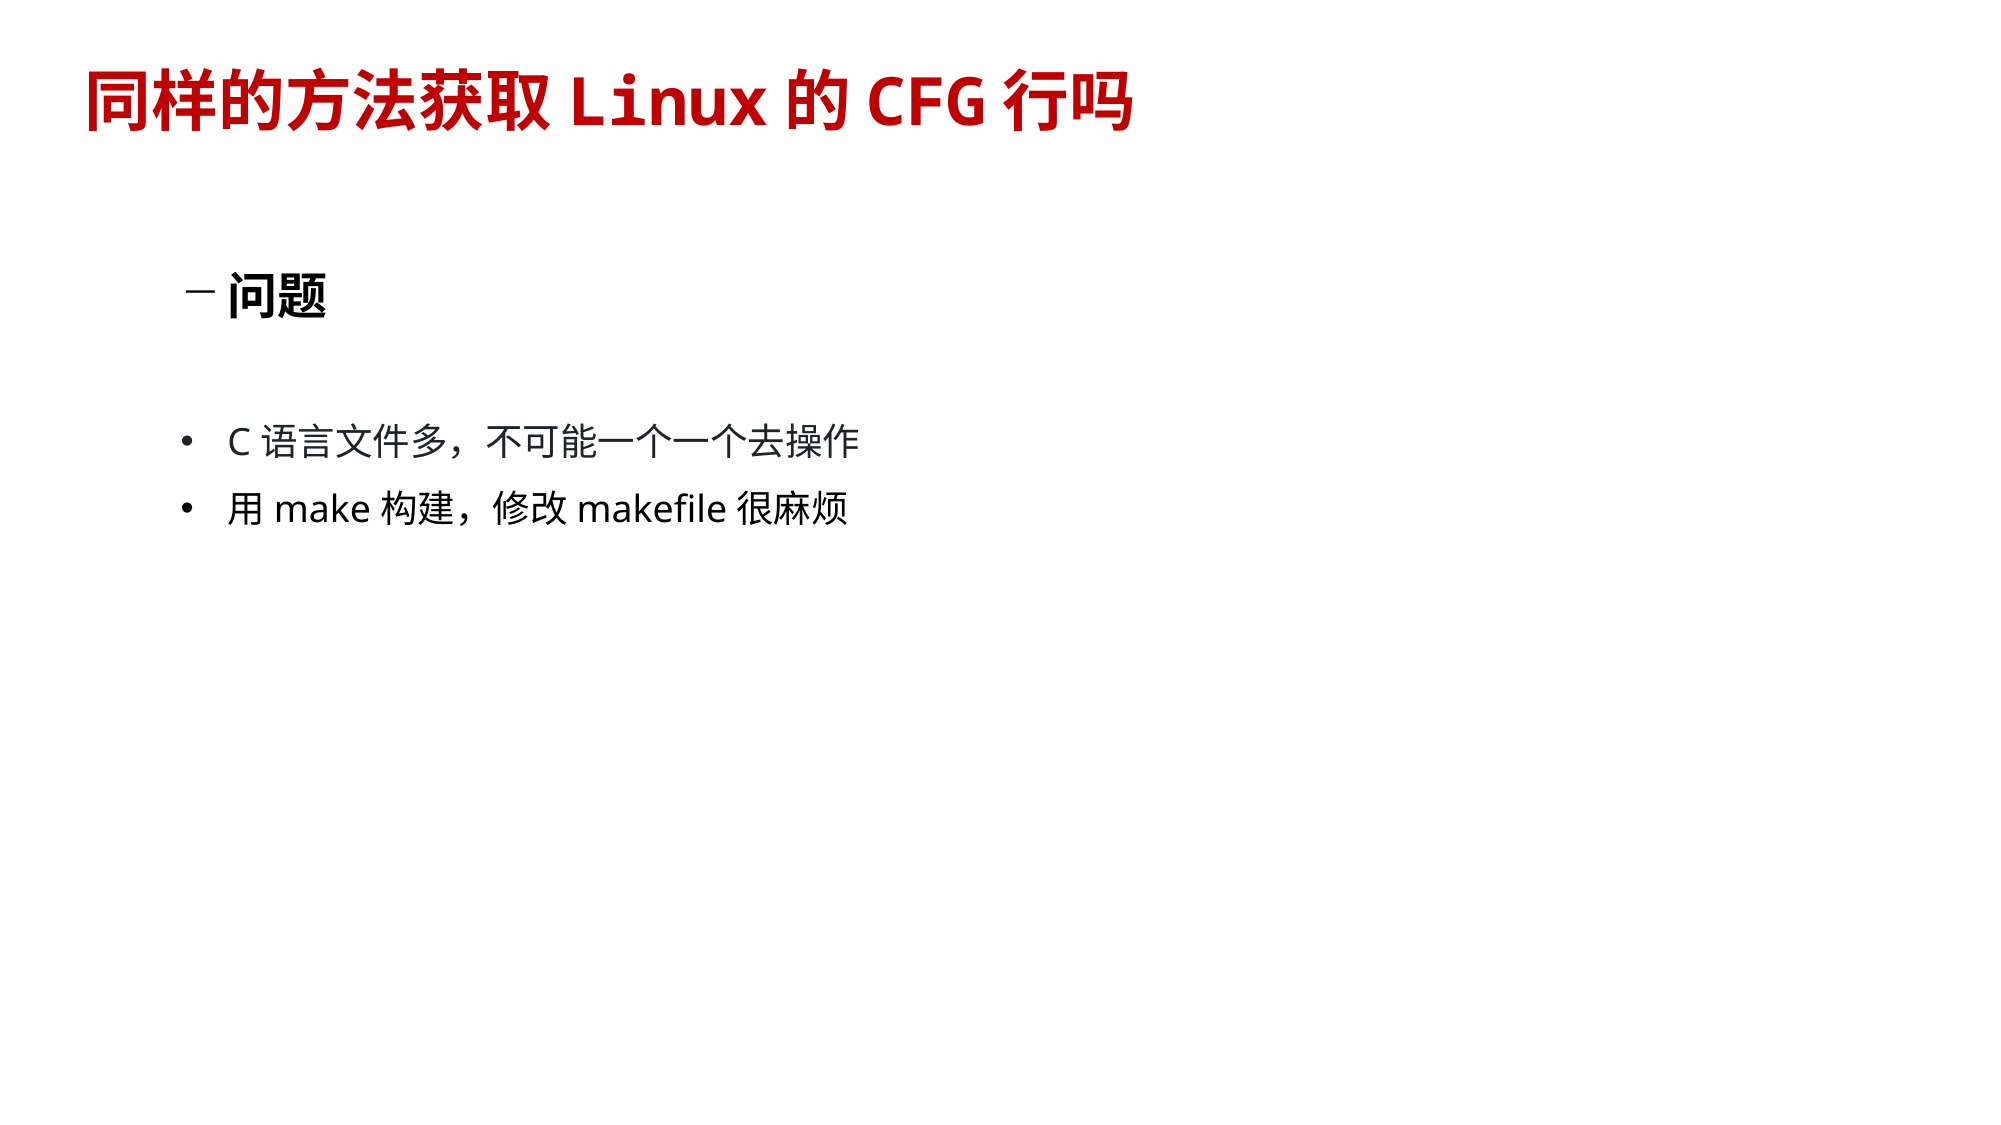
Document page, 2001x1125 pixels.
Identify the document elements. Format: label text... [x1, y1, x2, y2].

text_box 问题 [165, 226, 1927, 332]
text_box 同样的方法获取Linux的CFG行吗 [70, 50, 1152, 146]
text_box C语言文件多，不可能一个一个去操作 用make构建，修改makefile很麻烦 [165, 387, 1927, 538]
